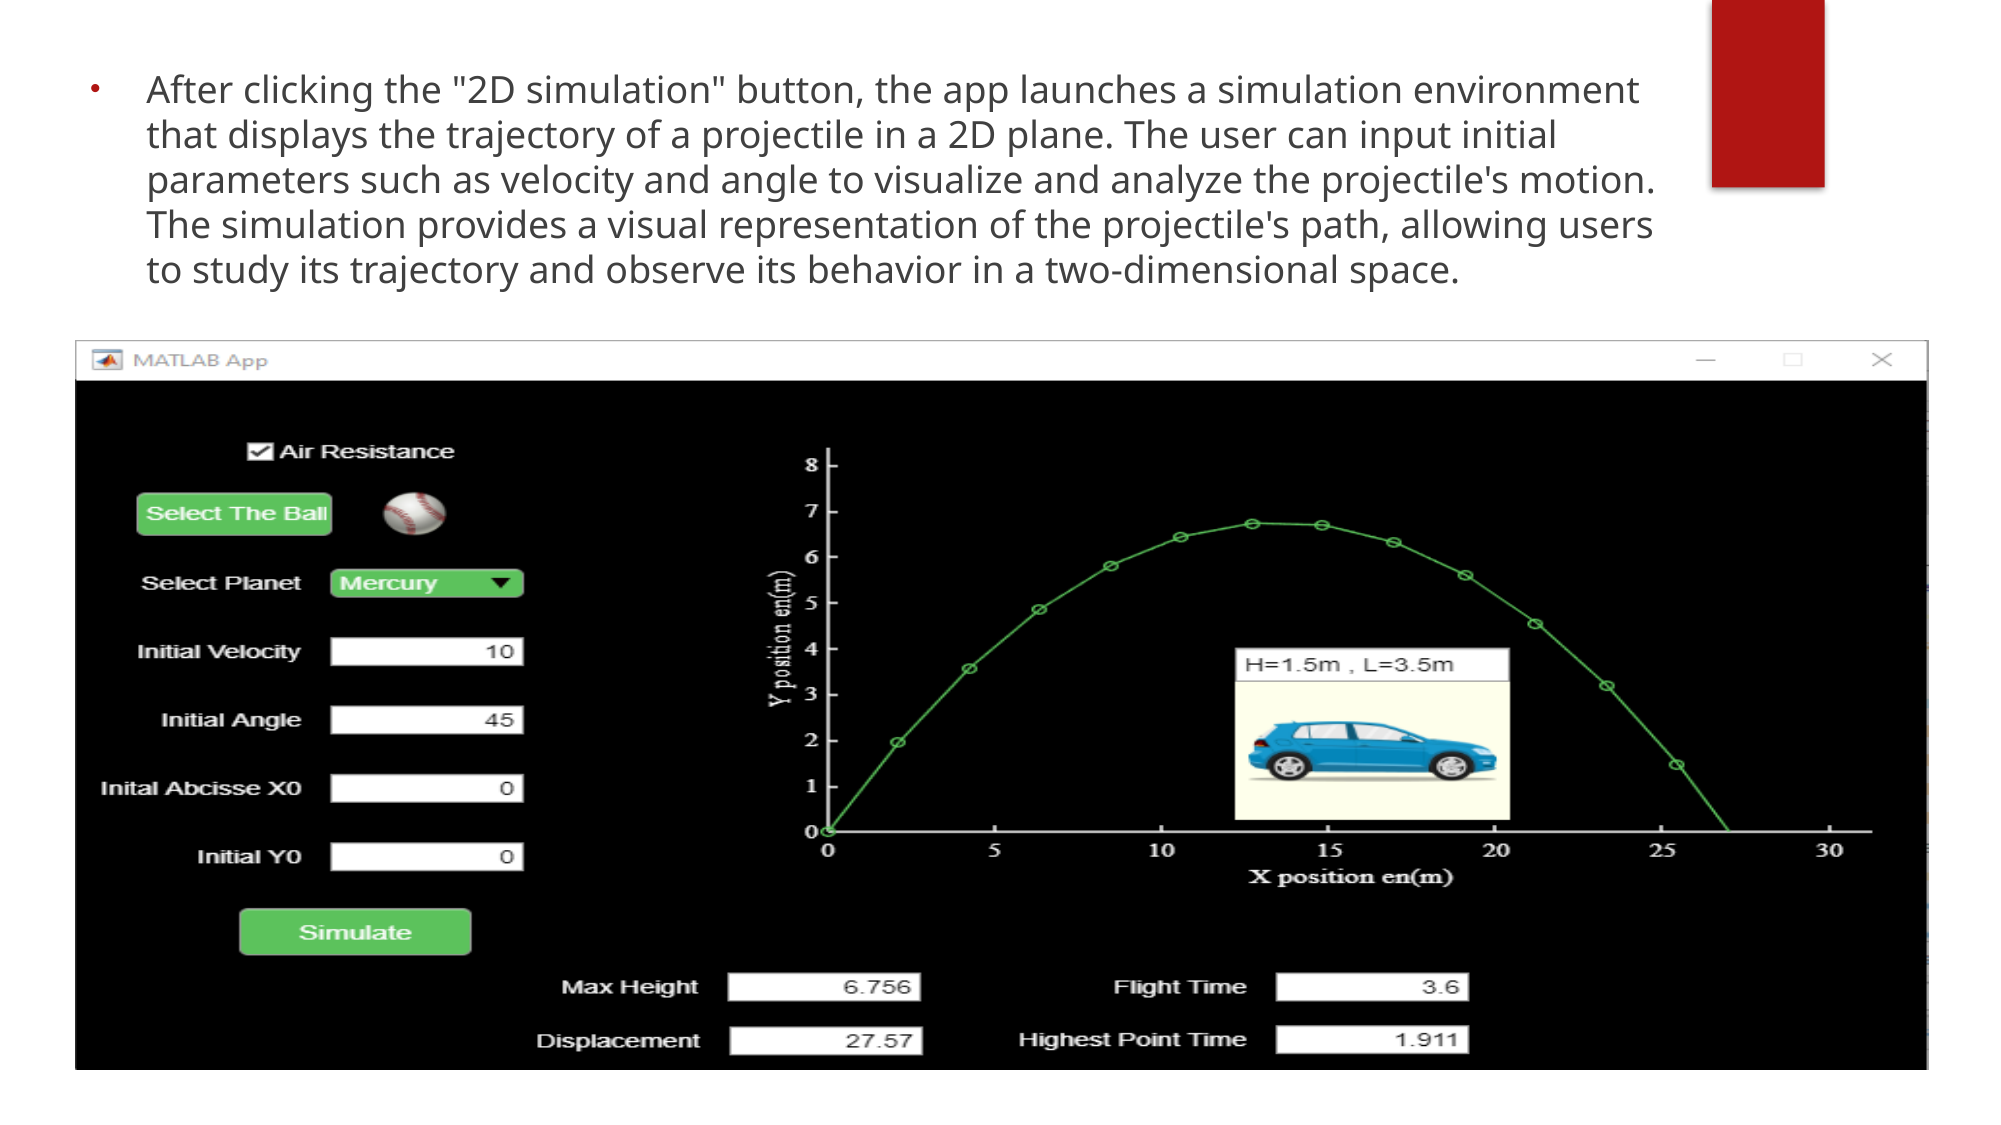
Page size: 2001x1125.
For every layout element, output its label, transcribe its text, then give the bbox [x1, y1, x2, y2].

picture [74, 340, 1929, 1070]
text_box After clicking the "2D simulation" button, the app launches a simulation environment that displays the trajectory of a projectile in a 2D plane. The user can input initial parameters such as velocity and angle to visualize and analyze the projectile's motion. The simulation provides a visual representation of the projectile's path, allowing users to study its trajectory and observe its behavior in a two-dimensional space. [74, 58, 1713, 339]
